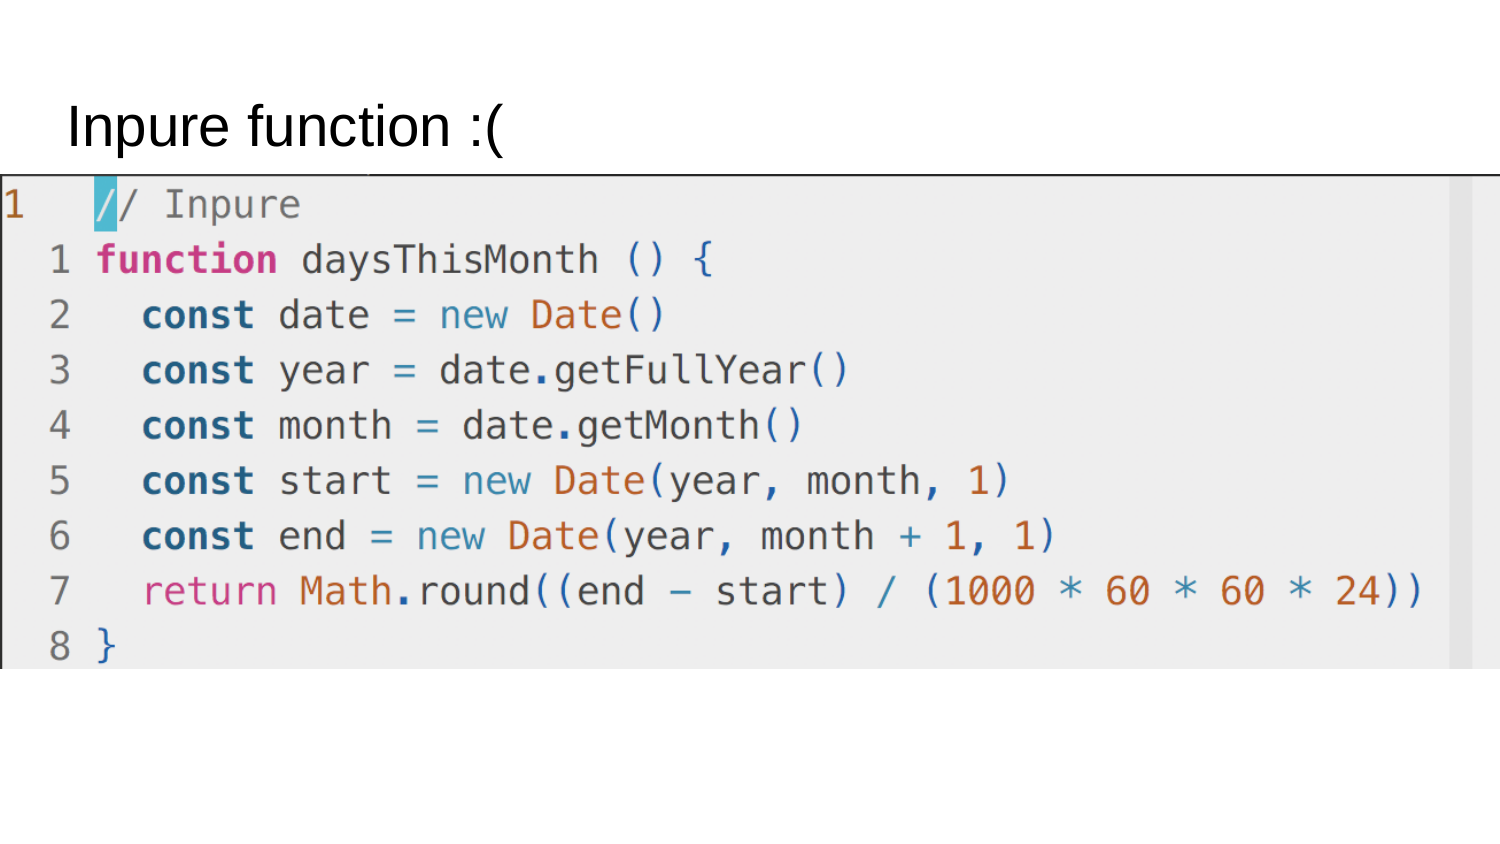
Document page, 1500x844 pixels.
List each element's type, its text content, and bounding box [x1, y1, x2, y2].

picture [0, 174, 1500, 670]
title Inpure function :( [51, 72, 1449, 167]
